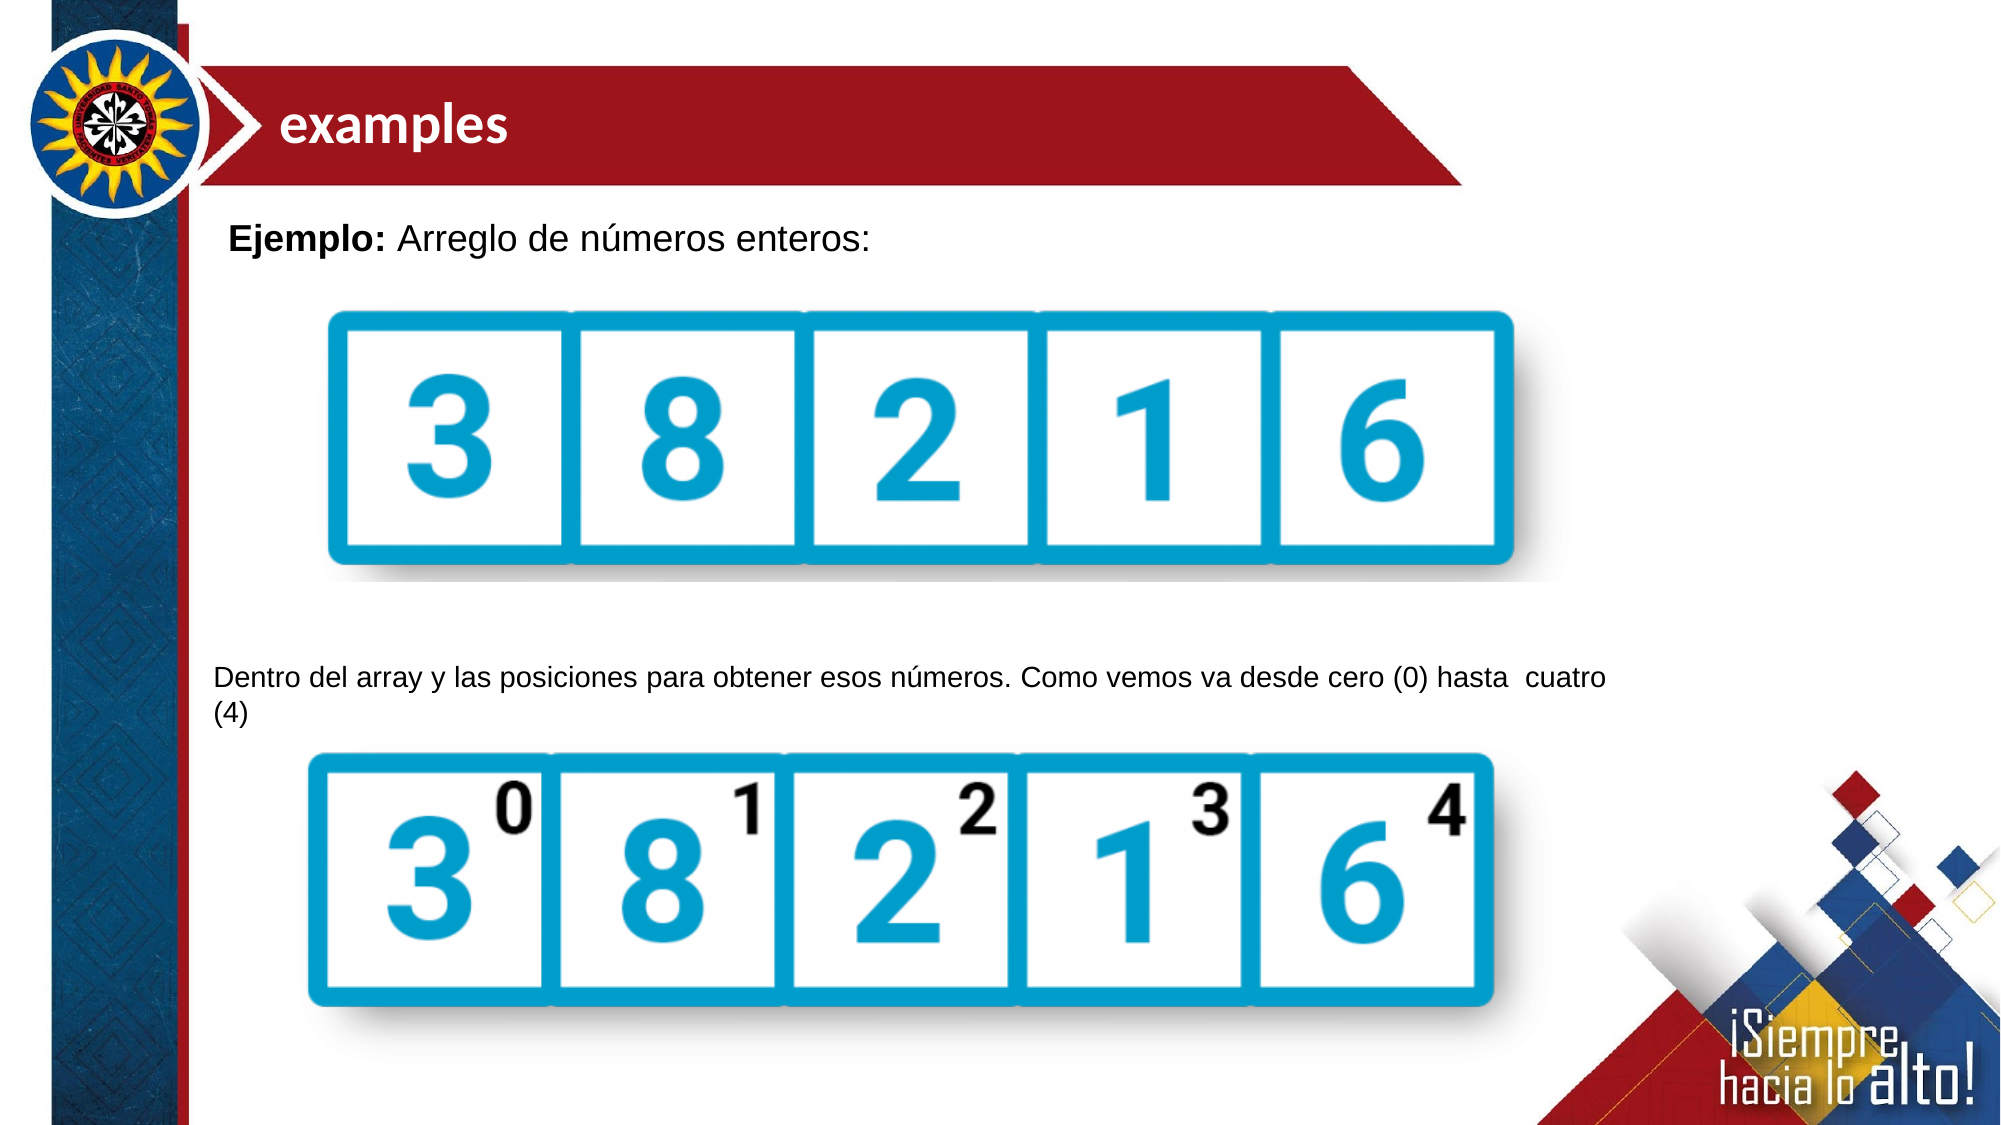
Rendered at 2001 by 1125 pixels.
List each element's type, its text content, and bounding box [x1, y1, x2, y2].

text_box examples [264, 78, 1462, 163]
picture [0, 0, 2001, 1125]
text_box Ejemplo: Arreglo de números enteros: [213, 206, 894, 267]
